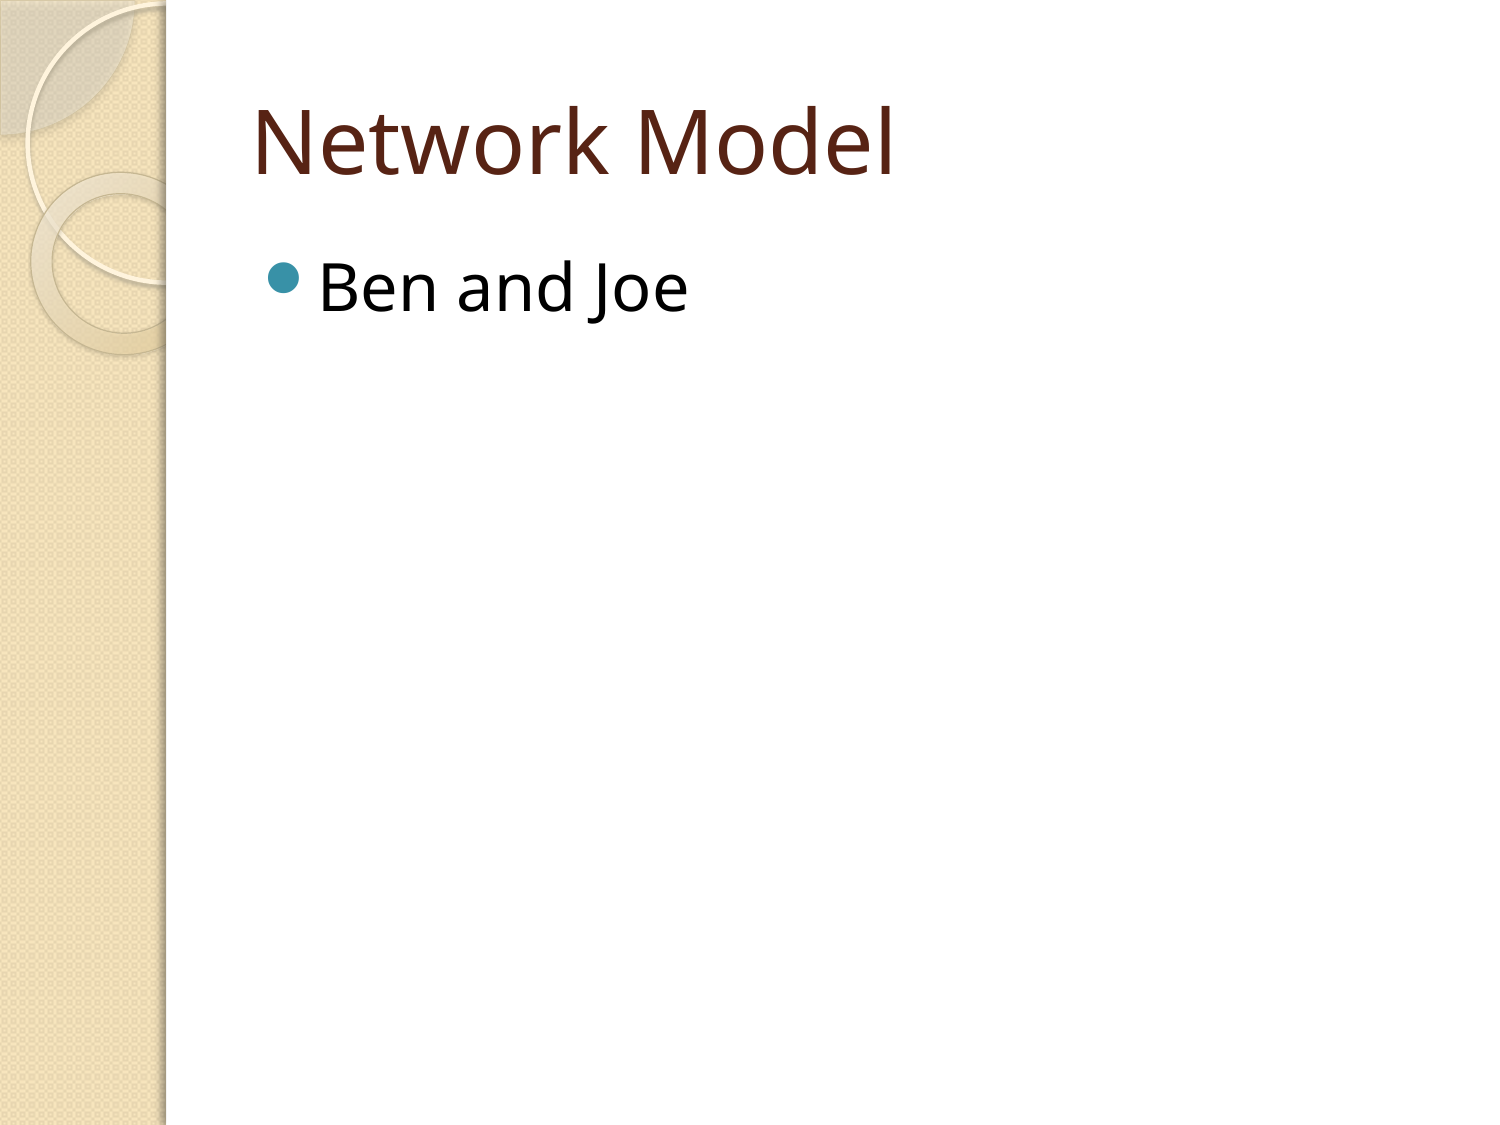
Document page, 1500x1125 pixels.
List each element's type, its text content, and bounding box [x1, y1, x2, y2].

list Ben and Joe [235, 237, 1466, 1025]
title Network Model [235, 45, 1466, 233]
